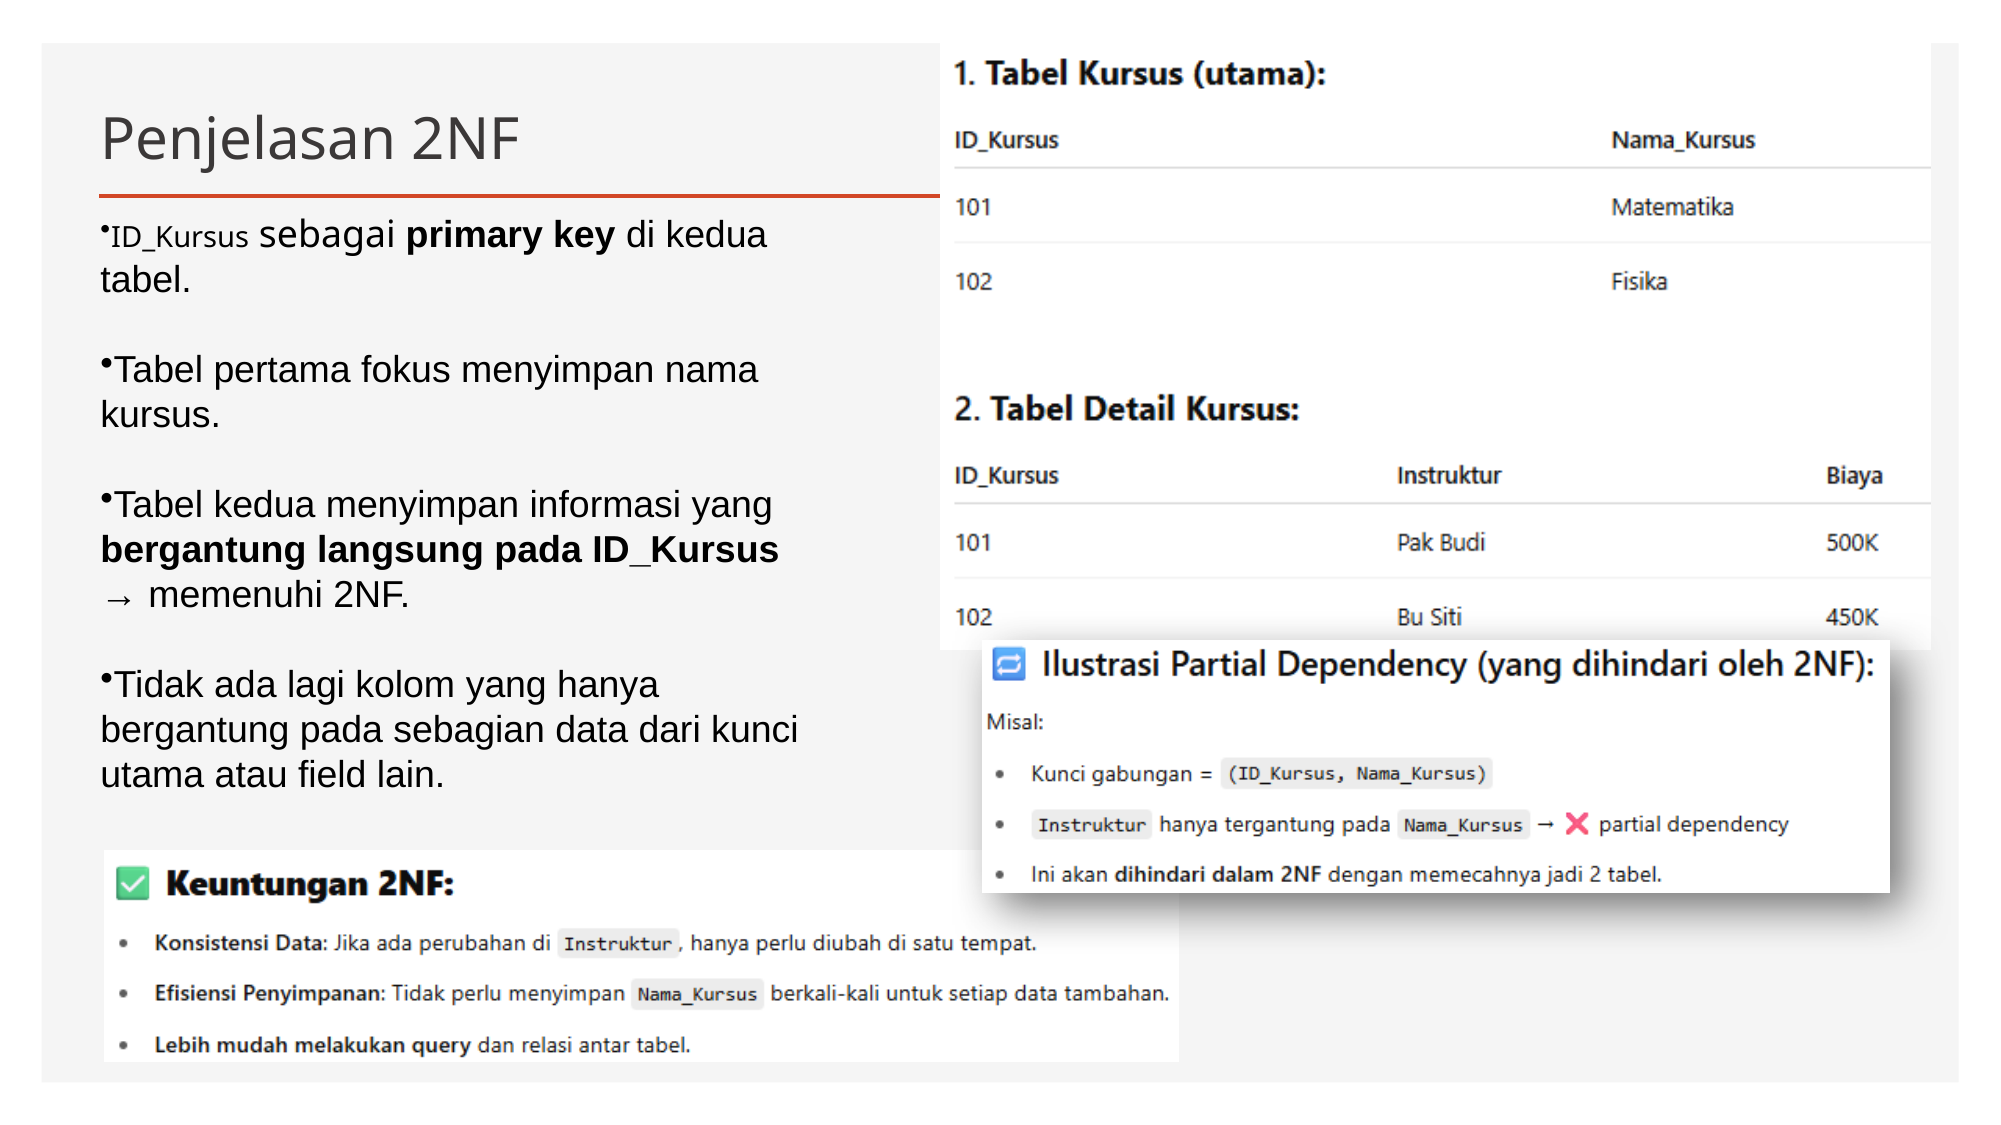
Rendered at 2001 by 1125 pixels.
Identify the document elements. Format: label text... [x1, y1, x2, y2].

picture [104, 33, 1931, 1062]
title Penjelasan 2NF [85, 73, 940, 179]
list ID_Kursus sebagai primary key di kedua tabel. Tabel pertama fokus menyimpan nama kursus. Tabel kedua menyimpan informasi yang bergantung langsung pada ID_Kursus → memenuhi 2NF. Tidak ada lagi kolom yang hanya bergantung pada sebagian data dari kunci utama atau field lain. [85, 198, 822, 852]
